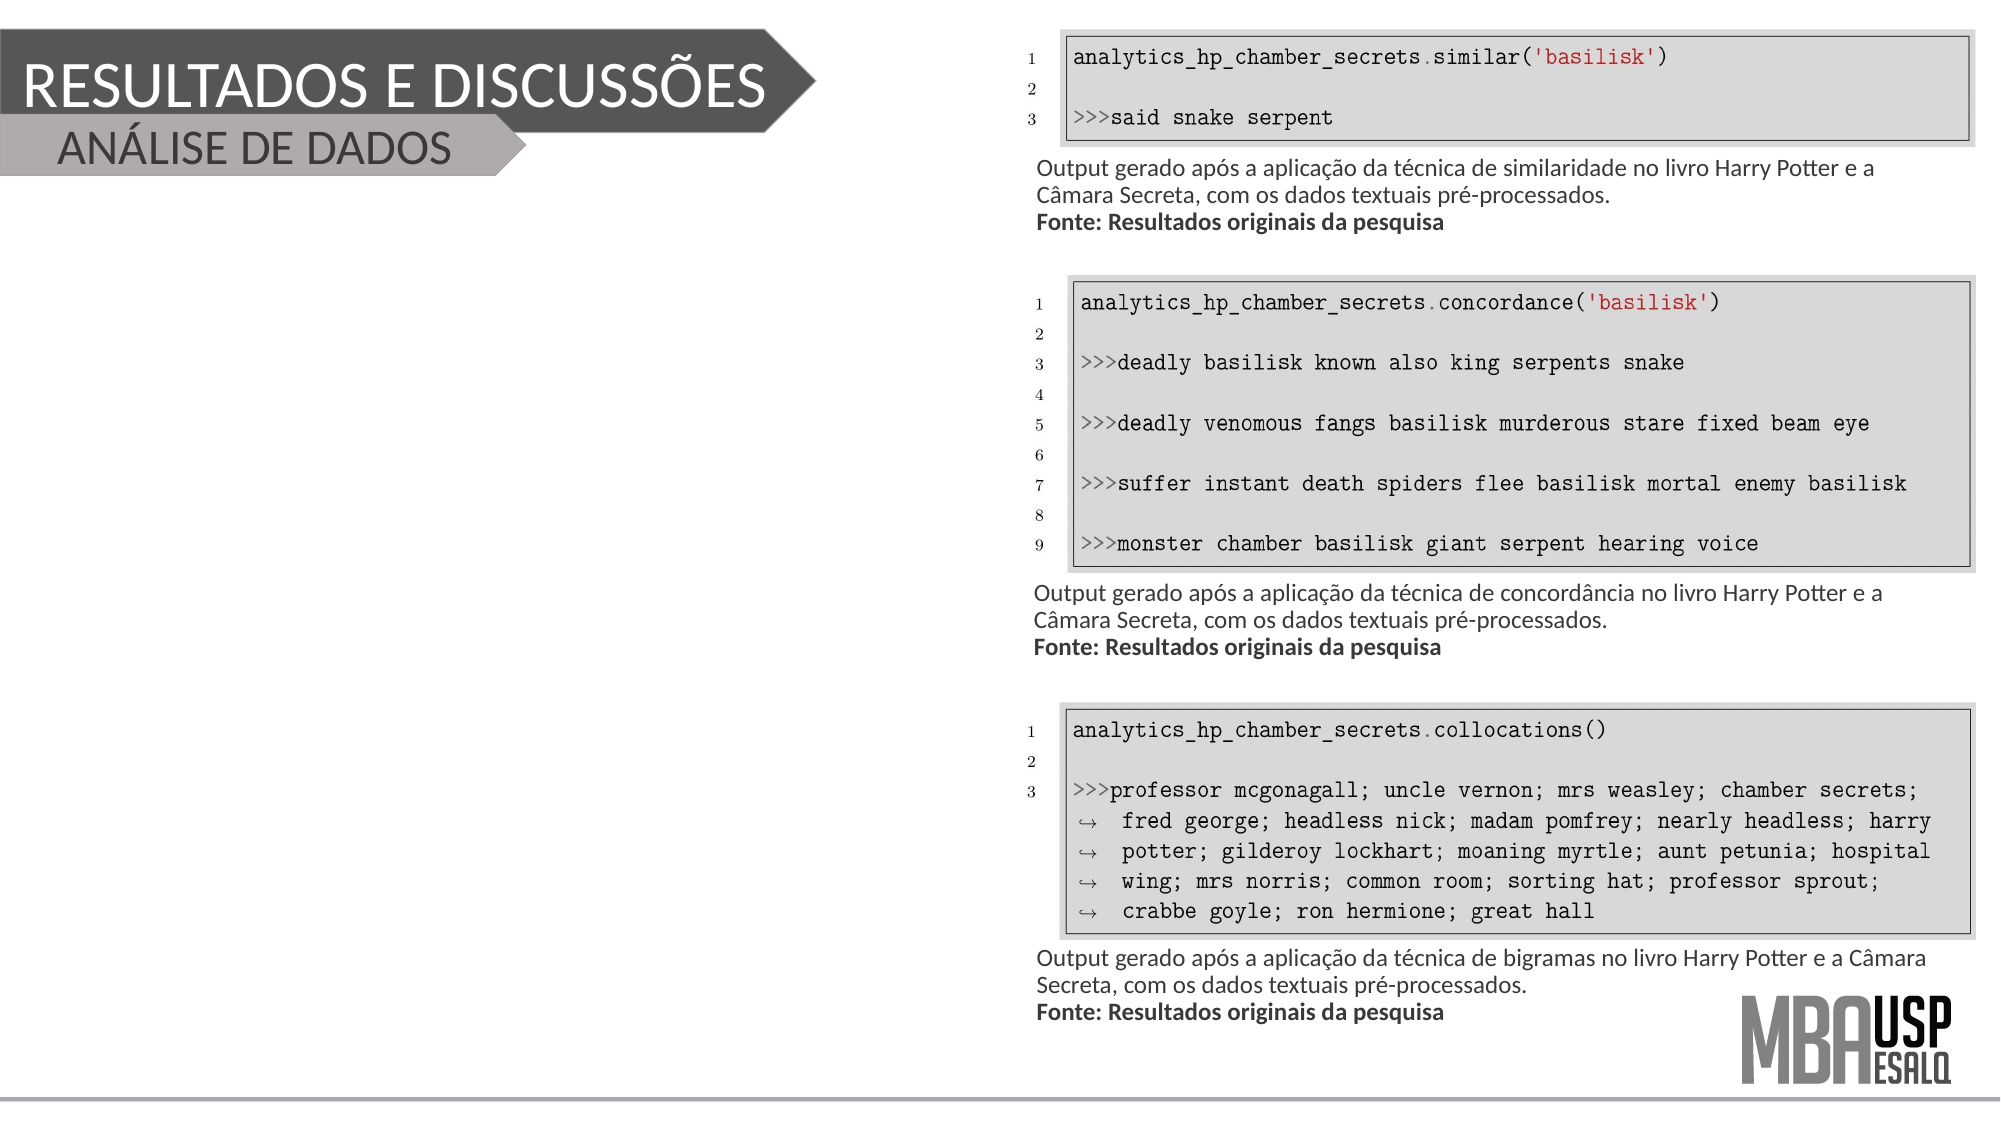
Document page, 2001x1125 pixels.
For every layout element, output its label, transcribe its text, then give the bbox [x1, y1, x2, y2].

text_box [1019, 275, 1976, 673]
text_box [1021, 29, 1976, 239]
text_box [1021, 702, 1976, 1028]
picture [0, 0, 2001, 1125]
text_box RESULTADOS E DISCUSSÕES [0, 28, 817, 134]
text_box ANÁLISE DE DADOS [0, 113, 527, 176]
